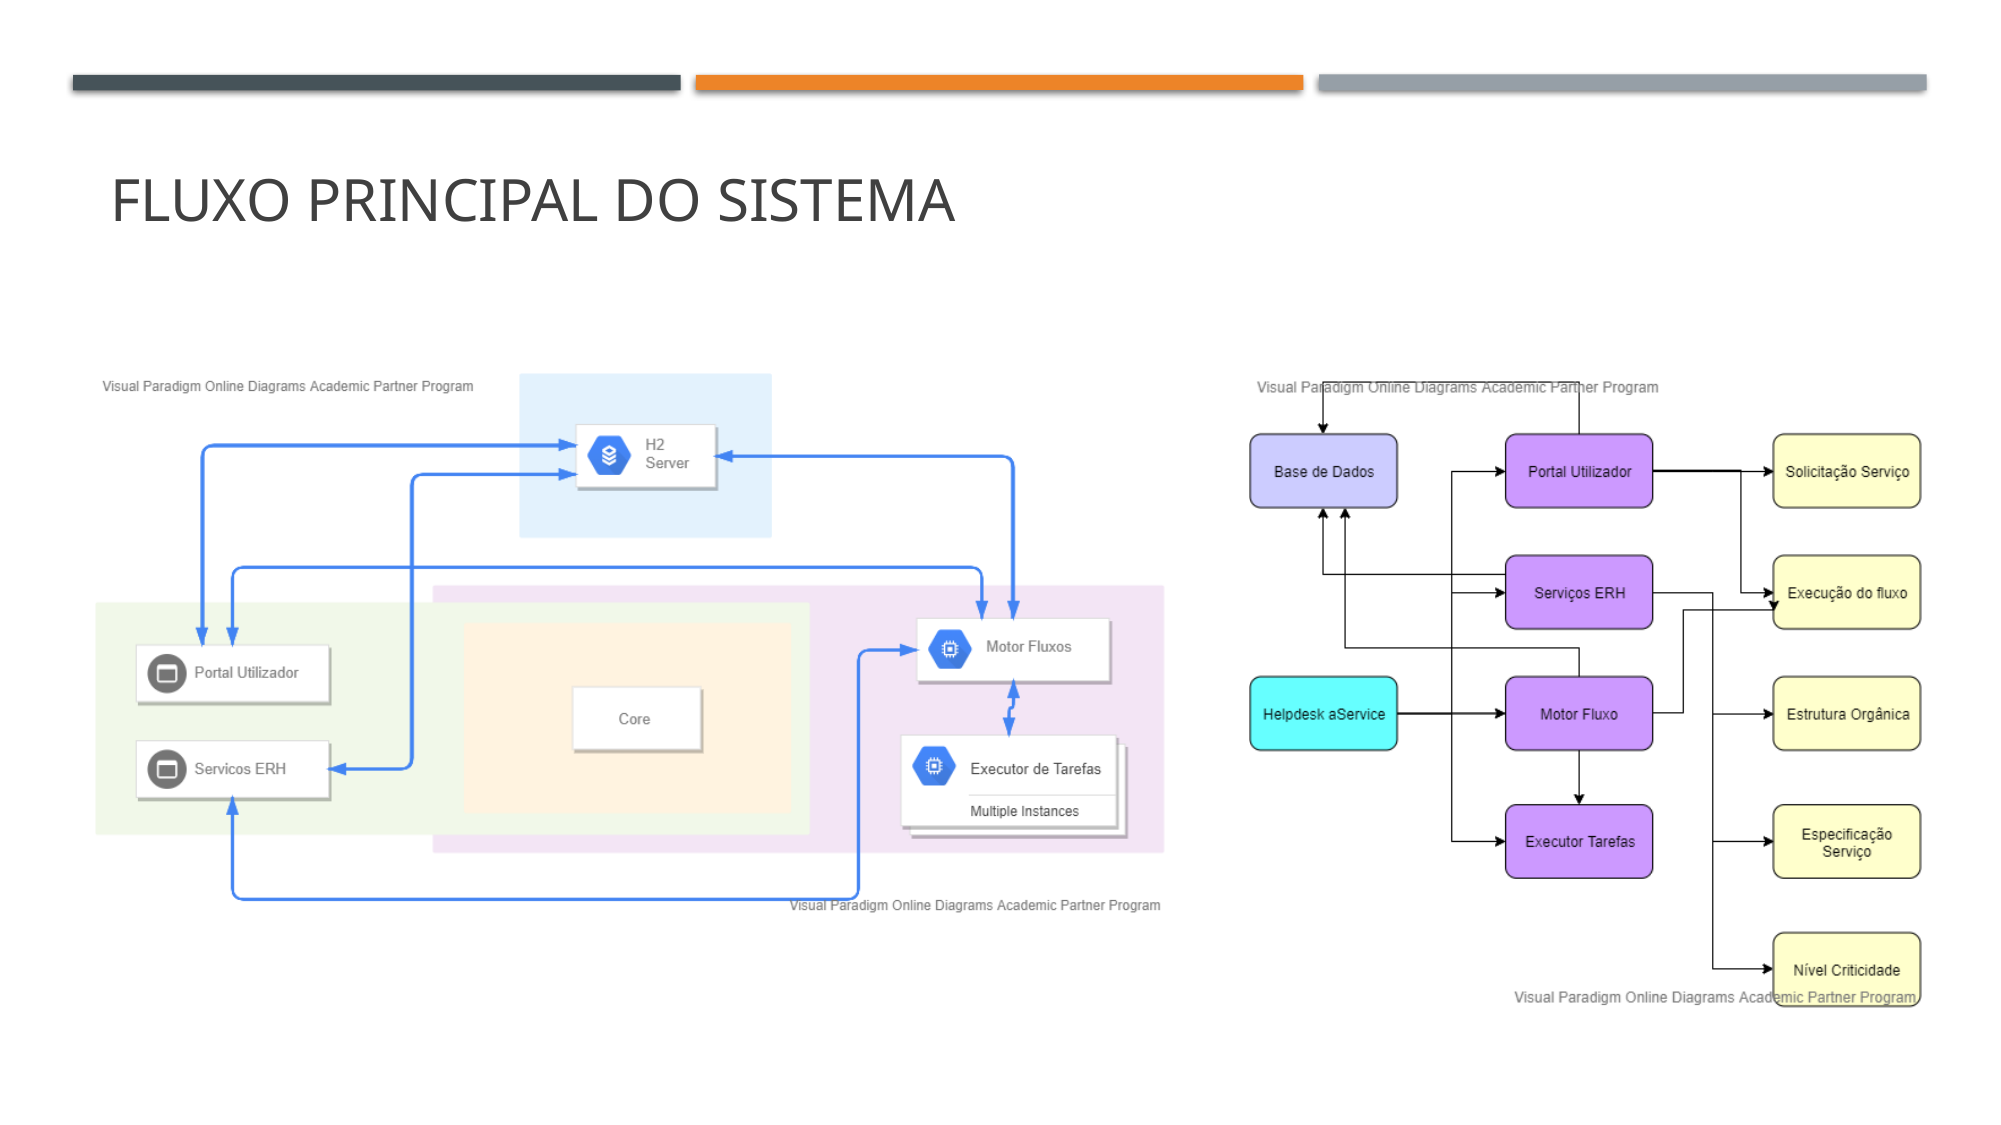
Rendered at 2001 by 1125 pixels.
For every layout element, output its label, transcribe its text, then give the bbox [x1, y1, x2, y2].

text_box Fluxo Principal do Sistema [95, 115, 1905, 311]
picture [94, 372, 1167, 917]
picture [1248, 372, 1924, 1011]
